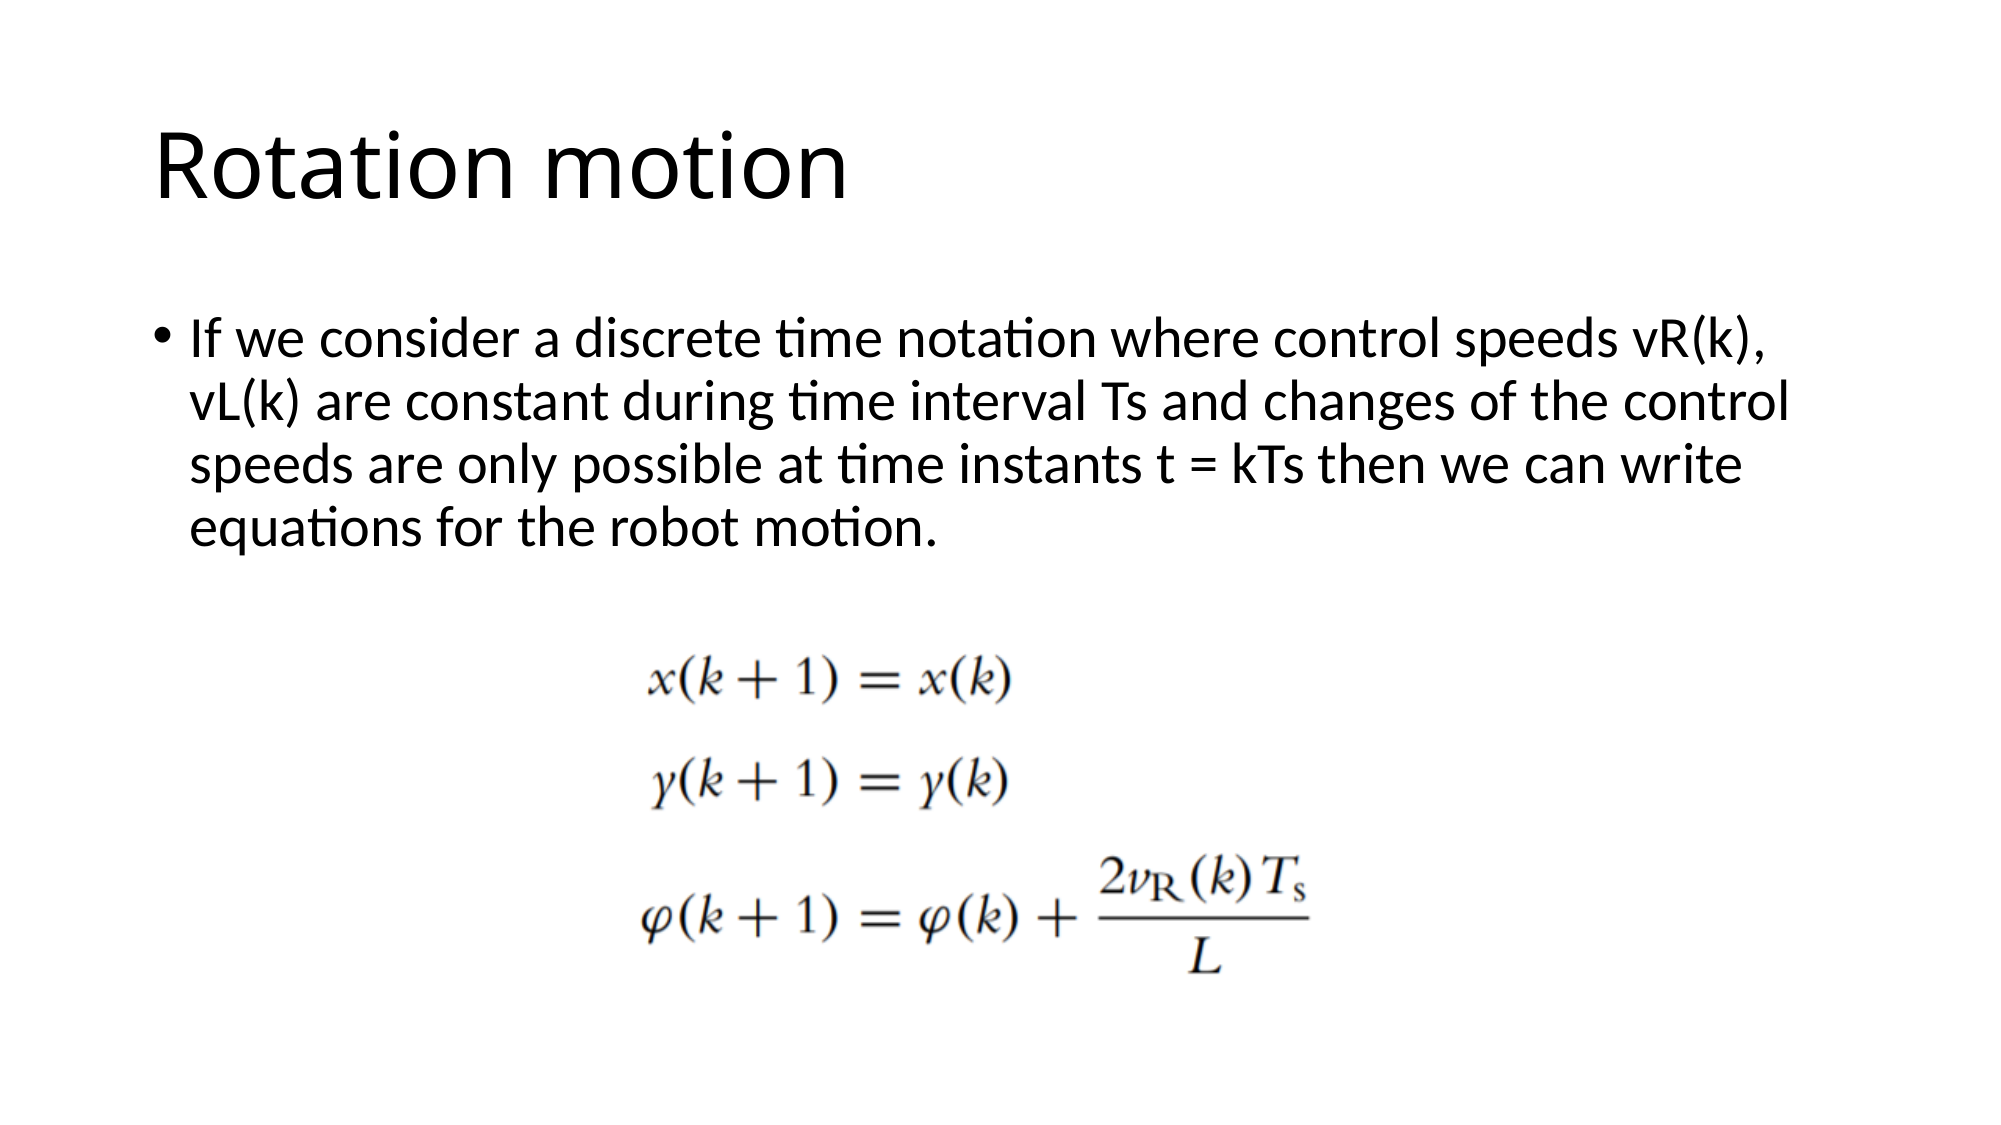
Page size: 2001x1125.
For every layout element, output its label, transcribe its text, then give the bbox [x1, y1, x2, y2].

picture [572, 609, 1401, 993]
title Rotation motion [137, 59, 1863, 278]
list If we consider a discrete time notation where control speeds vR(k), vL(k) are constant during time interval Ts and changes of the control speeds are only possible at time instants t = kTs then we can write equations for the robot motion. [137, 299, 1863, 1014]
